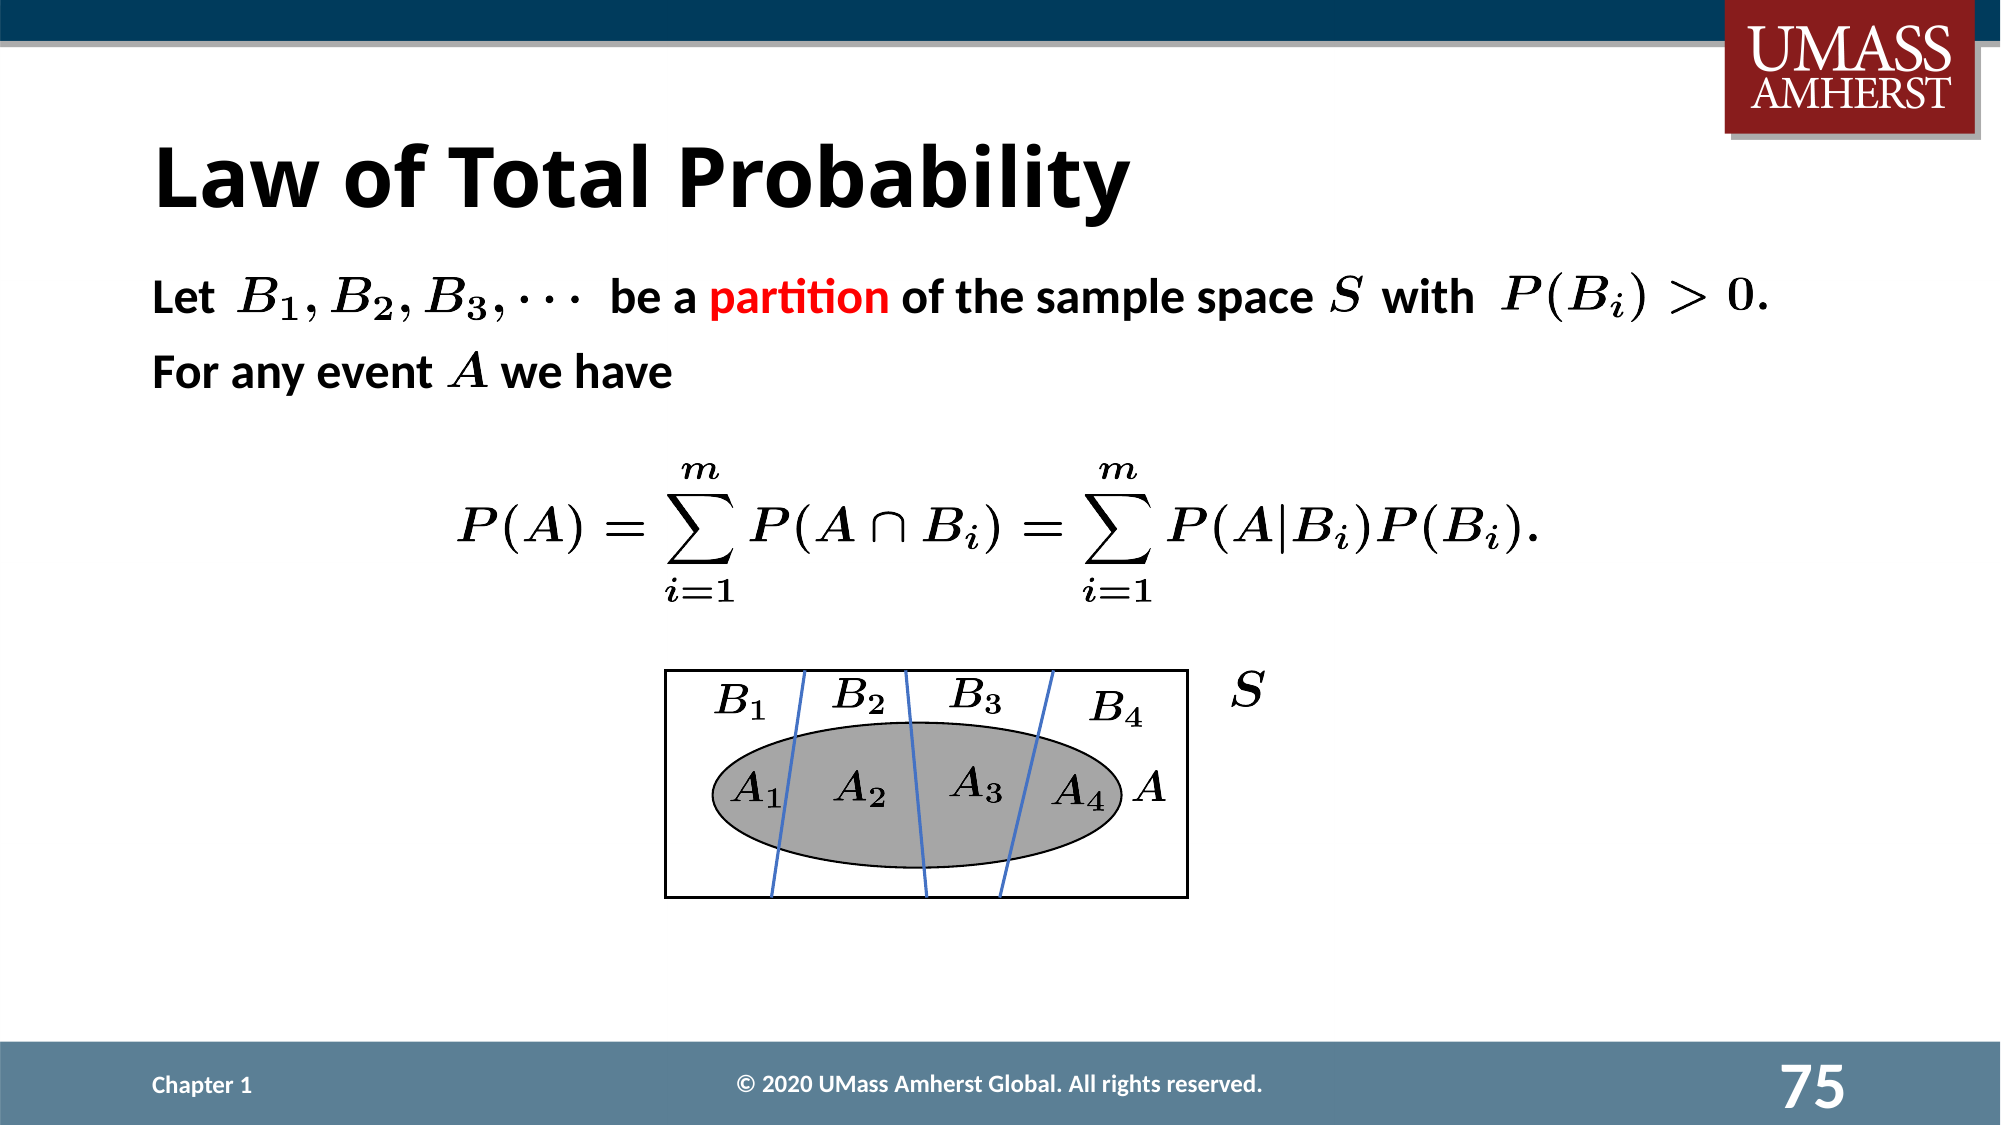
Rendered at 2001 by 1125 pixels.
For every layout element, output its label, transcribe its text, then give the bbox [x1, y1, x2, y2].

list Let be a partition of the sample space with For any event we have [137, 263, 1824, 976]
footer © 2020 UMass Amherst Global. All rights reserved. [662, 1052, 1338, 1113]
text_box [457, 463, 1537, 898]
title Law of Total Probability [137, 118, 1857, 243]
text_box Chapter 1 [137, 1060, 588, 1121]
slide_number 75 [1412, 1052, 1863, 1113]
picture [0, 0, 2001, 1125]
